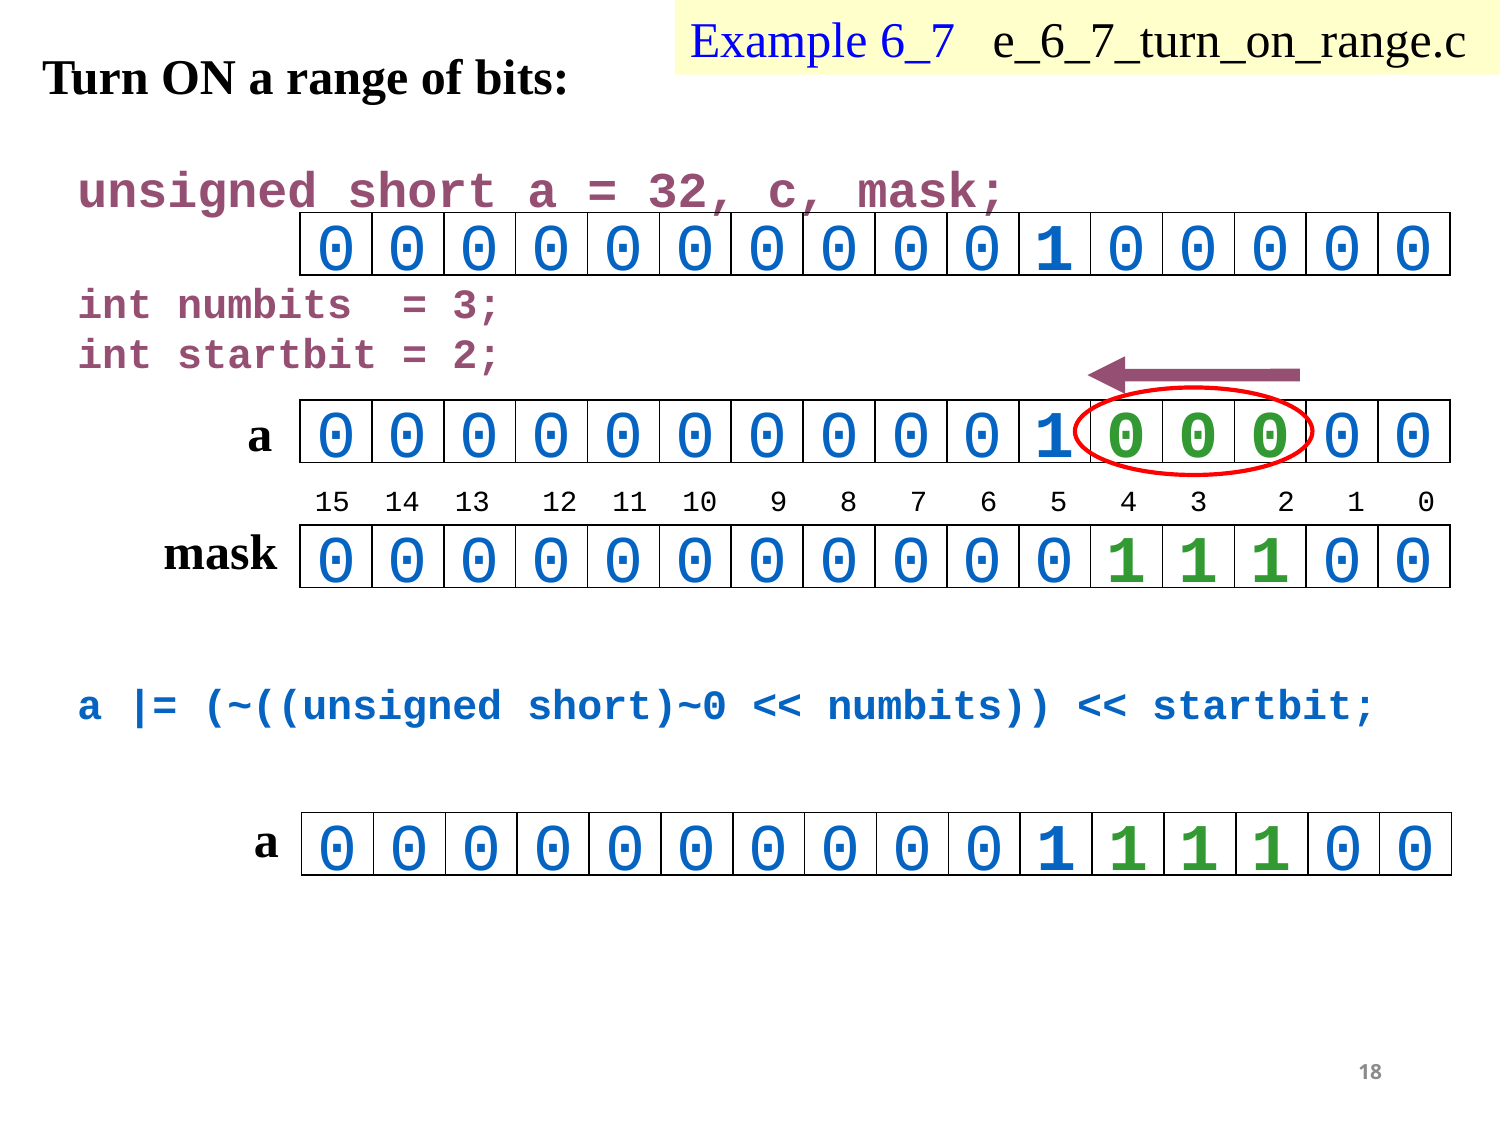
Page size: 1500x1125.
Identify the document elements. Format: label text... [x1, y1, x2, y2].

text_box [1087, 368, 1300, 382]
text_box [299, 212, 1450, 275]
text_box 15 14 13 12 11 10 9 8 7 6 5 4 3 2 1 0 [300, 474, 1475, 525]
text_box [299, 524, 1450, 588]
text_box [299, 399, 1450, 463]
text_box mask [148, 512, 293, 588]
text_box a [232, 394, 288, 469]
text_box unsigned short a = 32, c, mask; int numbits = 3; int startbit = 2; a |= (~((unsigned short)~0 << numbits)) << startbit; [62, 149, 1463, 845]
text_box Example 6_7 e_6_7_turn_on_range.c [674, 0, 1500, 75]
text_box [1112, 463, 1276, 475]
text_box a [239, 799, 294, 875]
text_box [301, 812, 1452, 875]
text_box Turn ON a range of bits: [27, 37, 585, 113]
text_box [1113, 387, 1275, 399]
slide_number 18 [1059, 1042, 1397, 1103]
